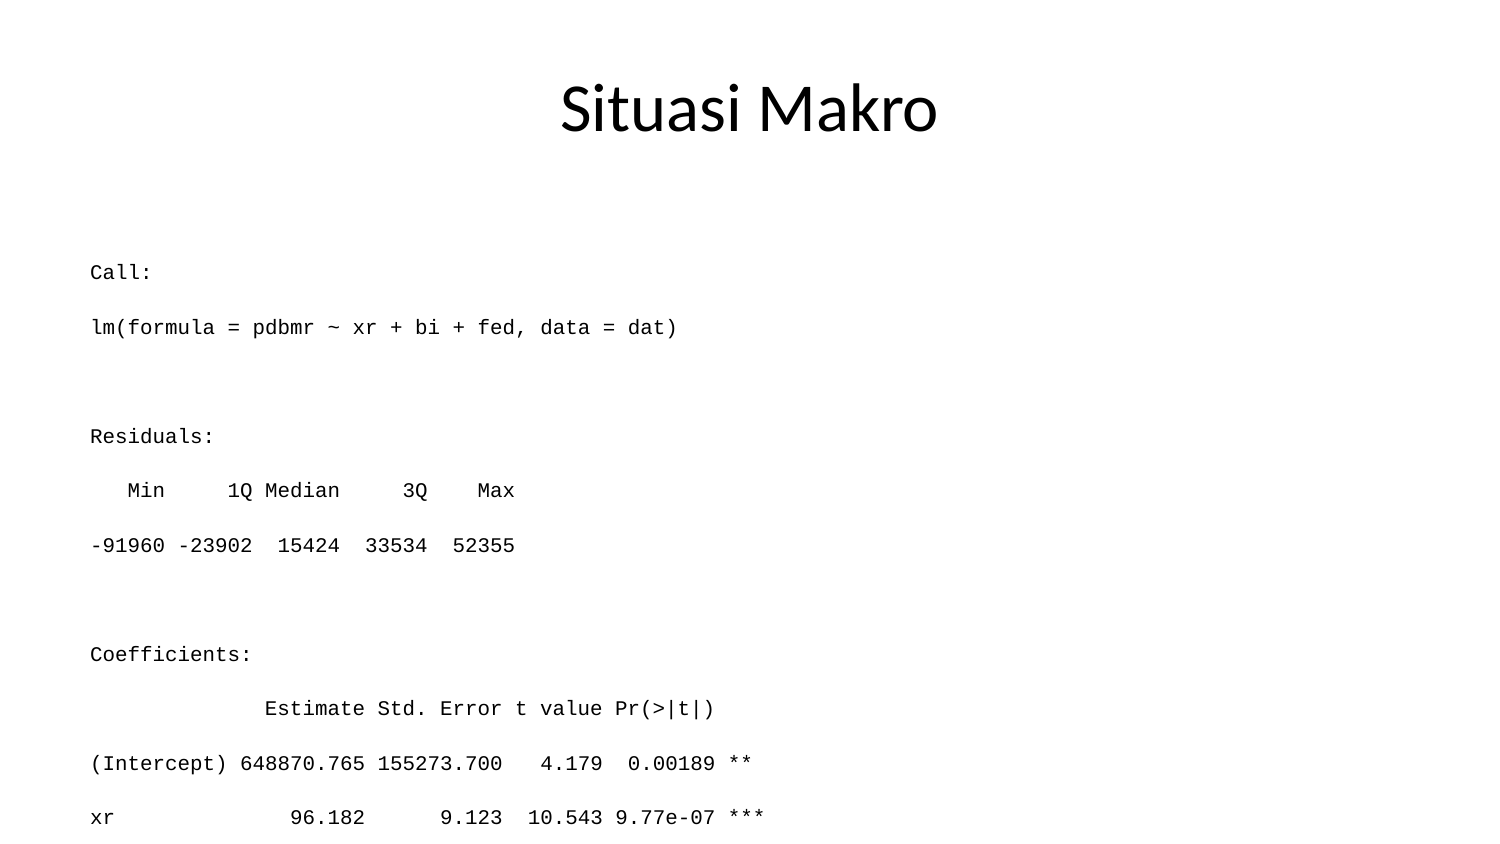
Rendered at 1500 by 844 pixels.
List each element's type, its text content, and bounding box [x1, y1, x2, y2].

list Call: lm(formula = pdbmr ~ xr + bi + fed, data = dat) Residuals: Min 1Q Median 3Q Max -91960 -23902 15424 33534 52355 Coefficients: Estimate Std. Error t value Pr(>|t|) (Intercept) 648870.765 155273.700 4.179 0.00189 ** xr 96.182 9.123 10.543 9.77e-07 *** bi -51585.773 14081.180 -3.663 0.00436 ** fed 56683.867 12847.938 4.412 0.00131 ** --- Signif. codes: 0 '***' 0.001 '**' 0.01 '*' 0.05 '.' 0.1 ' ' 1 Residual standard error: 53020 on 10 degrees of freedom Multiple R-squared: 0.9778, Adjusted R-squared: 0.9712 F-statistic: 147 on 3 and 10 DF, p-value: 1.436e-08 [75, 196, 1425, 754]
title Situasi Makro [75, 33, 1425, 175]
